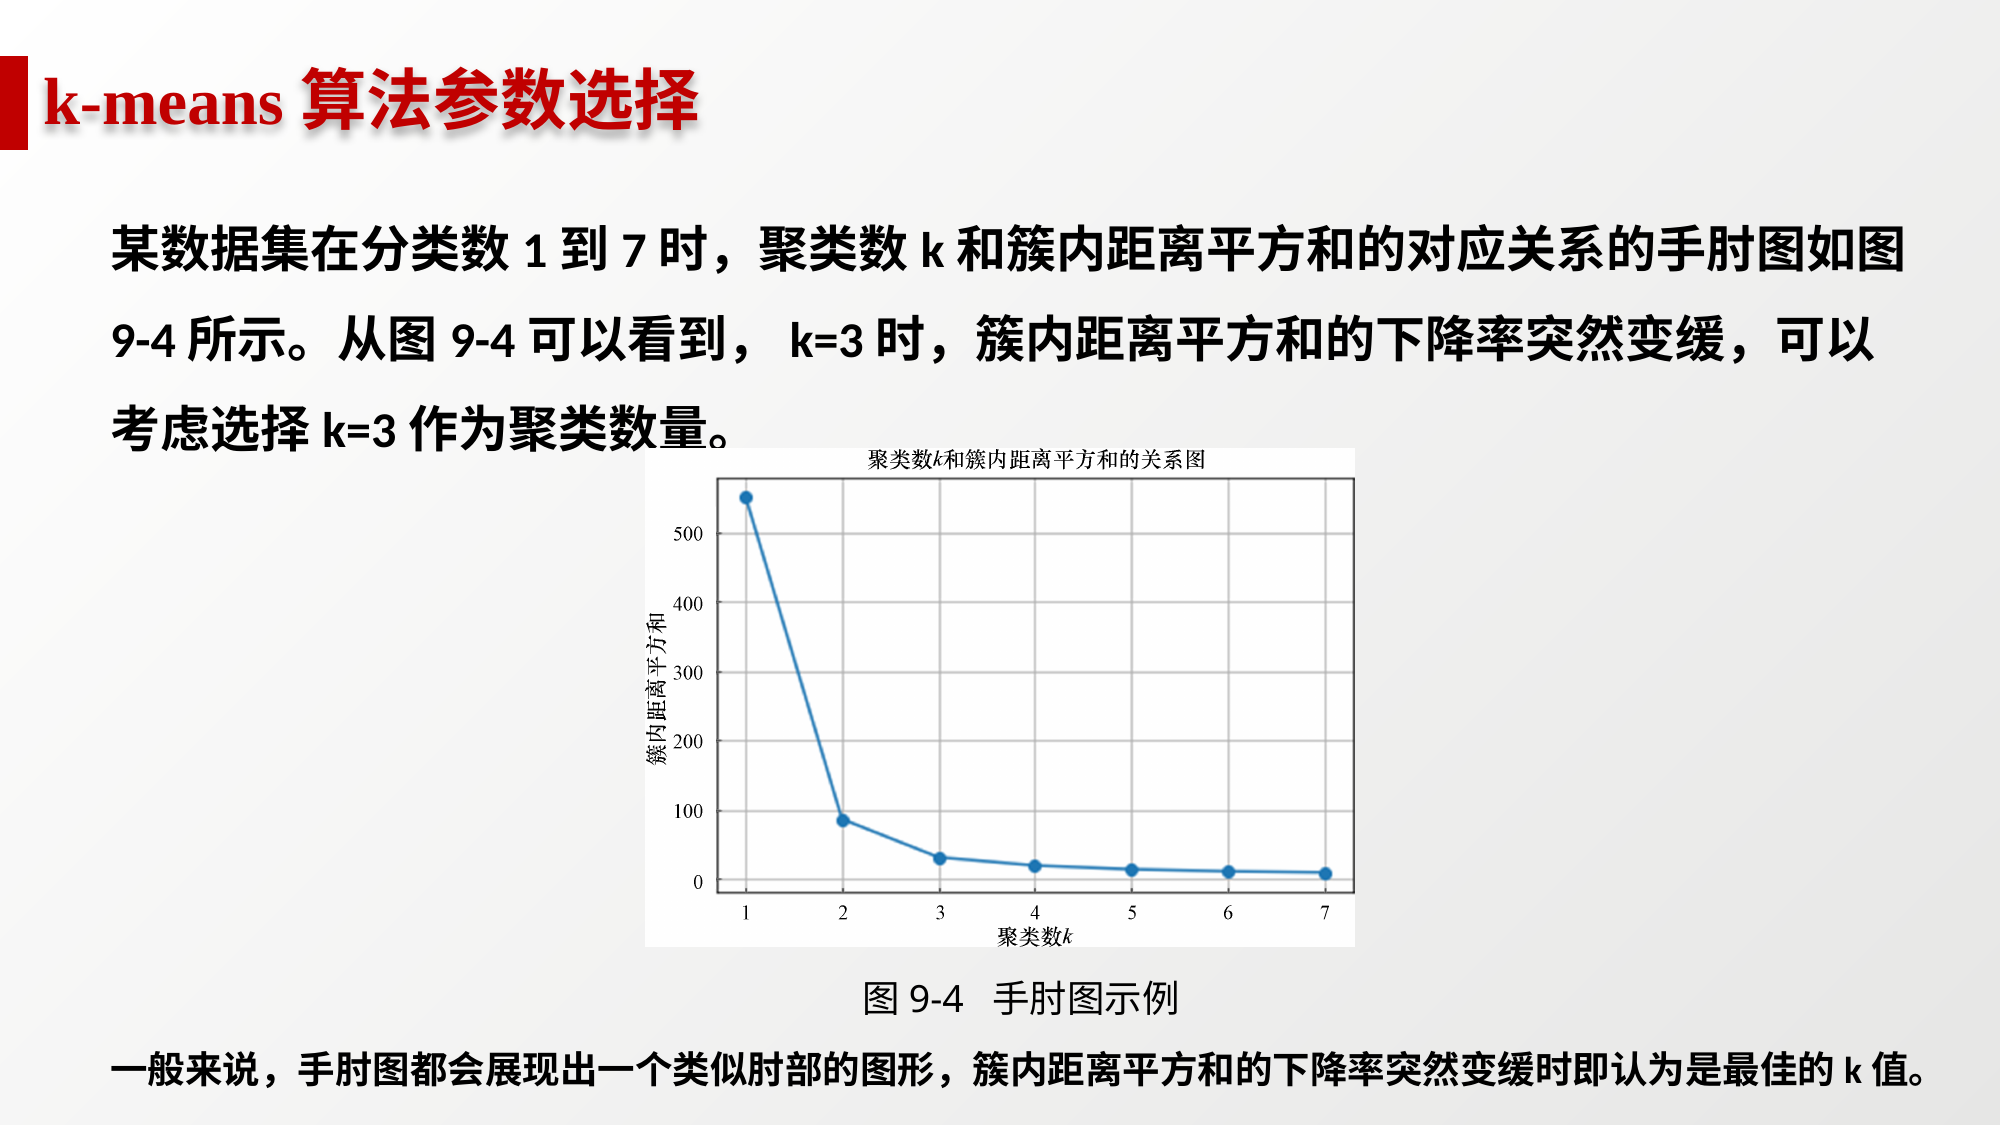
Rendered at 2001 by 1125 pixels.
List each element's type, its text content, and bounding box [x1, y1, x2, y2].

text_box 图9-4 手肘图示例 [718, 967, 1325, 1028]
title k-means算法参数选择 [28, 56, 1829, 150]
picture [645, 448, 1355, 947]
text_box 一般来说，手肘图都会展现出一个类似肘部的图形，簇内距离平方和的下降率突然变缓时即认为是最佳的k值。 [95, 1038, 1941, 1099]
text_box 某数据集在分类数1到7时，聚类数k和簇内距离平方和的对应关系的手肘图如图9-4所示。从图9-4可以看到，k=3时，簇内距离平方和的下降率突然变缓，可以考虑选择k=3作为聚类数量。 [95, 180, 1931, 466]
